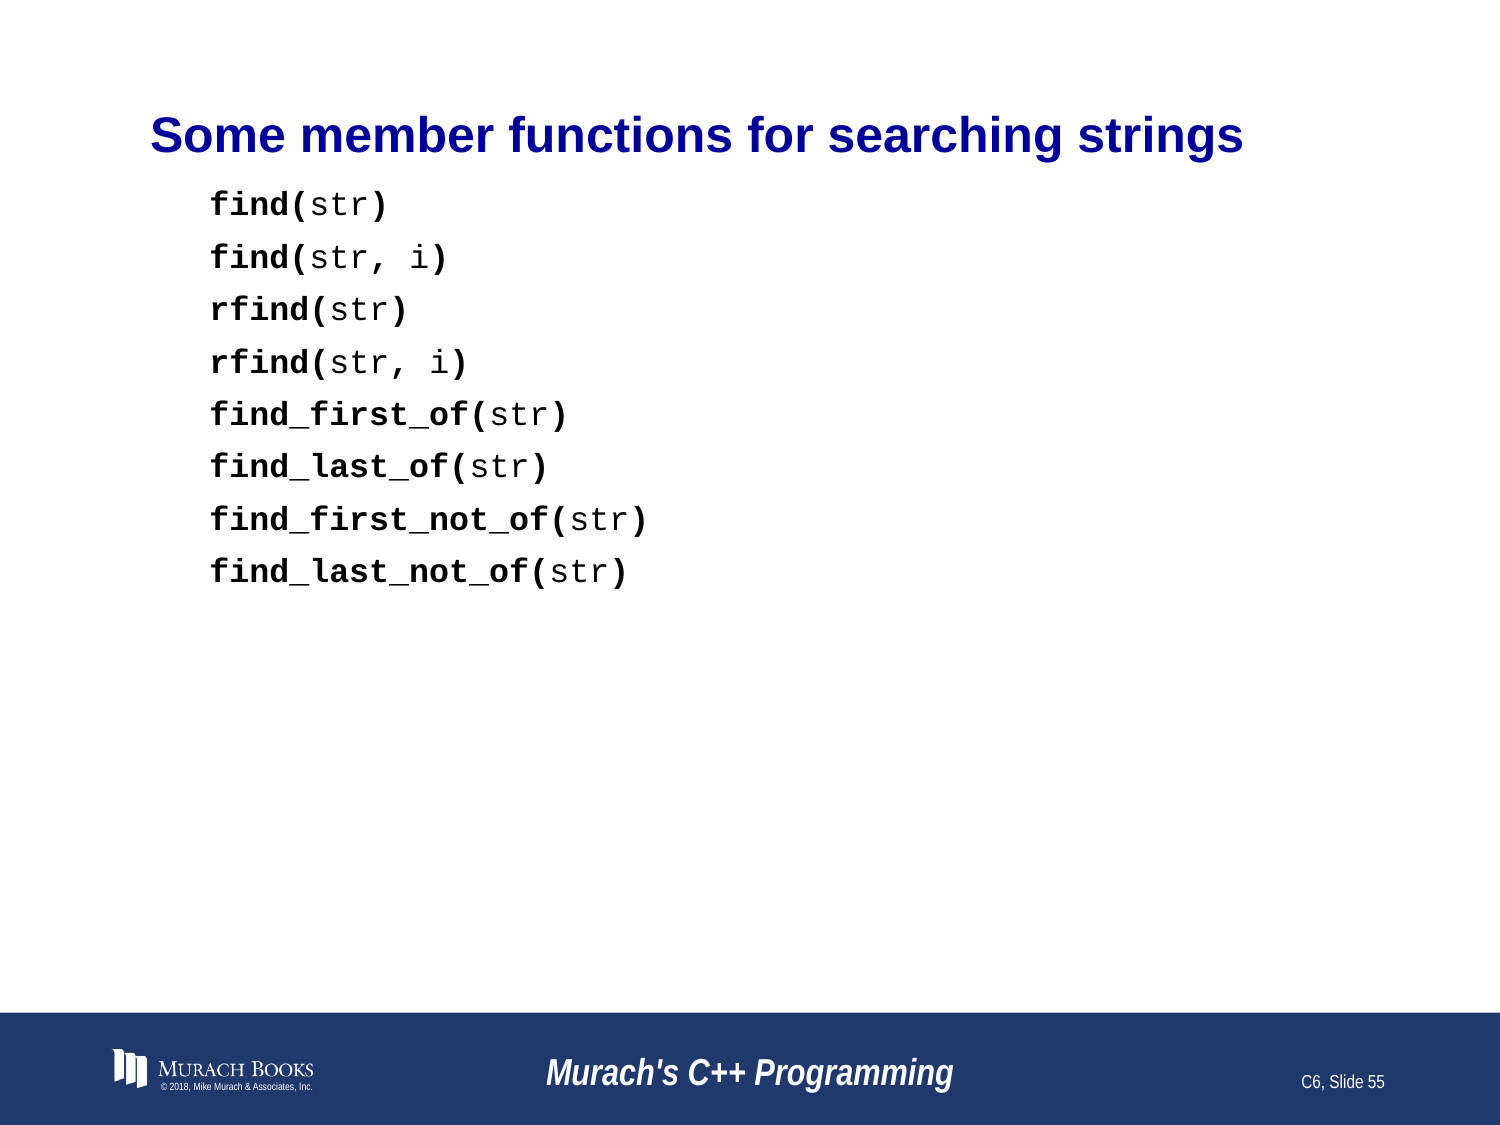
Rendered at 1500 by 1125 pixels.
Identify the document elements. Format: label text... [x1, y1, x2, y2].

title Some member functions for searching strings [150, 102, 1350, 164]
slide_number C6, Slide 55 [1087, 1025, 1400, 1100]
slide_number Murach's C++ Programming [463, 1025, 1050, 1100]
list find(str) find(str, i) rfind(str) rfind(str, i) find_first_of(str) find_last_of(str) find_first_not_of(str) find_last_not_of(str) [137, 174, 1350, 975]
footer © 2018, Mike Murach & Associates, Inc. [12, 1025, 463, 1100]
